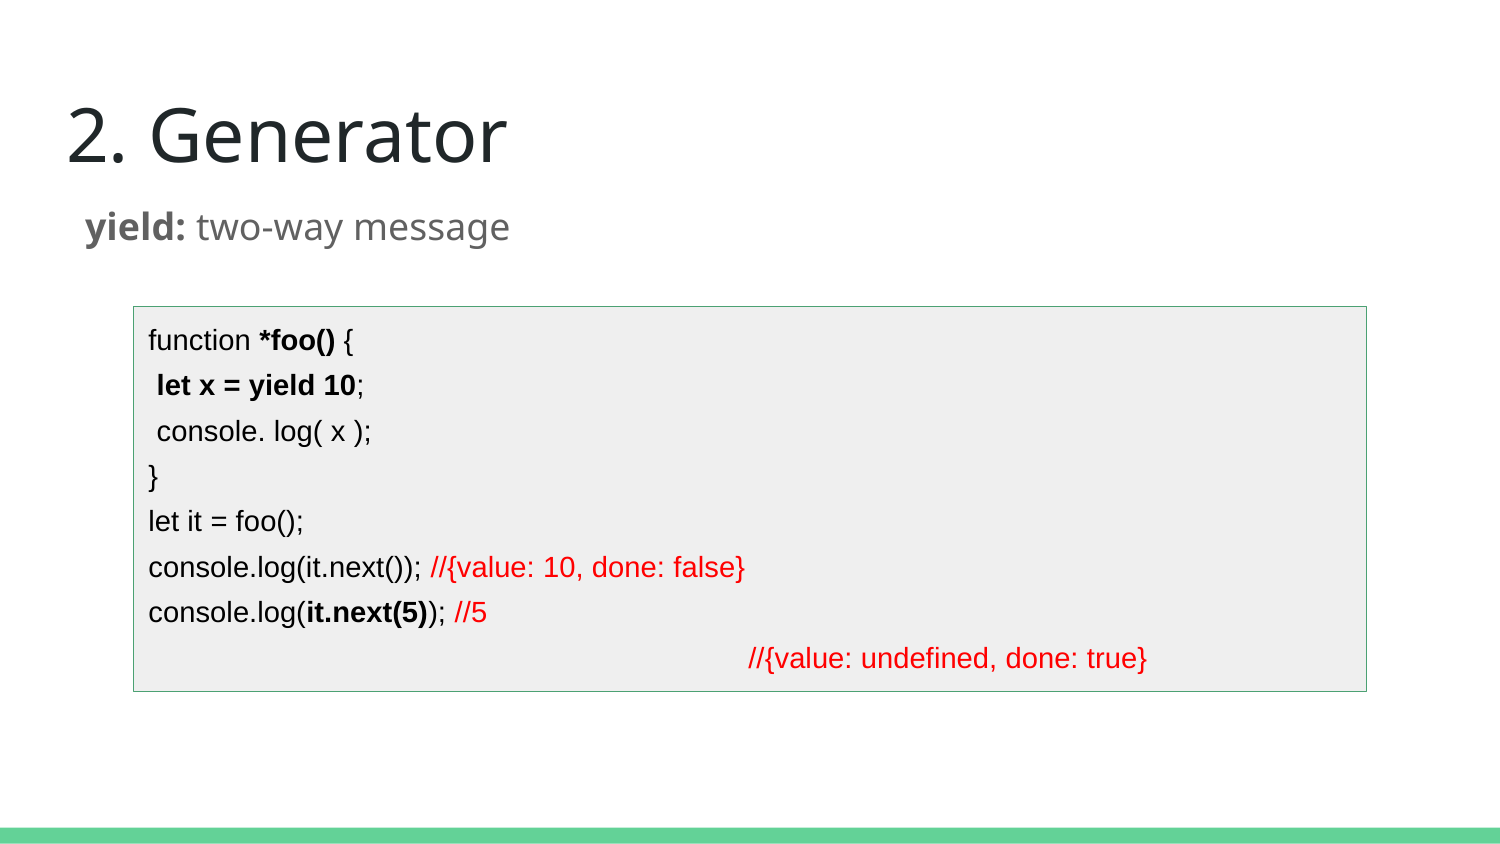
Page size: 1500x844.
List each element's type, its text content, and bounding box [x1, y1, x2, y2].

title 2. Generator [51, 72, 1449, 188]
text_box yield: two-way message [70, 187, 1468, 268]
text_box function *foo() { let x = yield 10; console. log( x ); } let it = foo(); console.log(it.next()); //{value: 10, done: false} console.log(it.next(5)); //5 //{value: undefined, done: true} [133, 306, 1367, 692]
